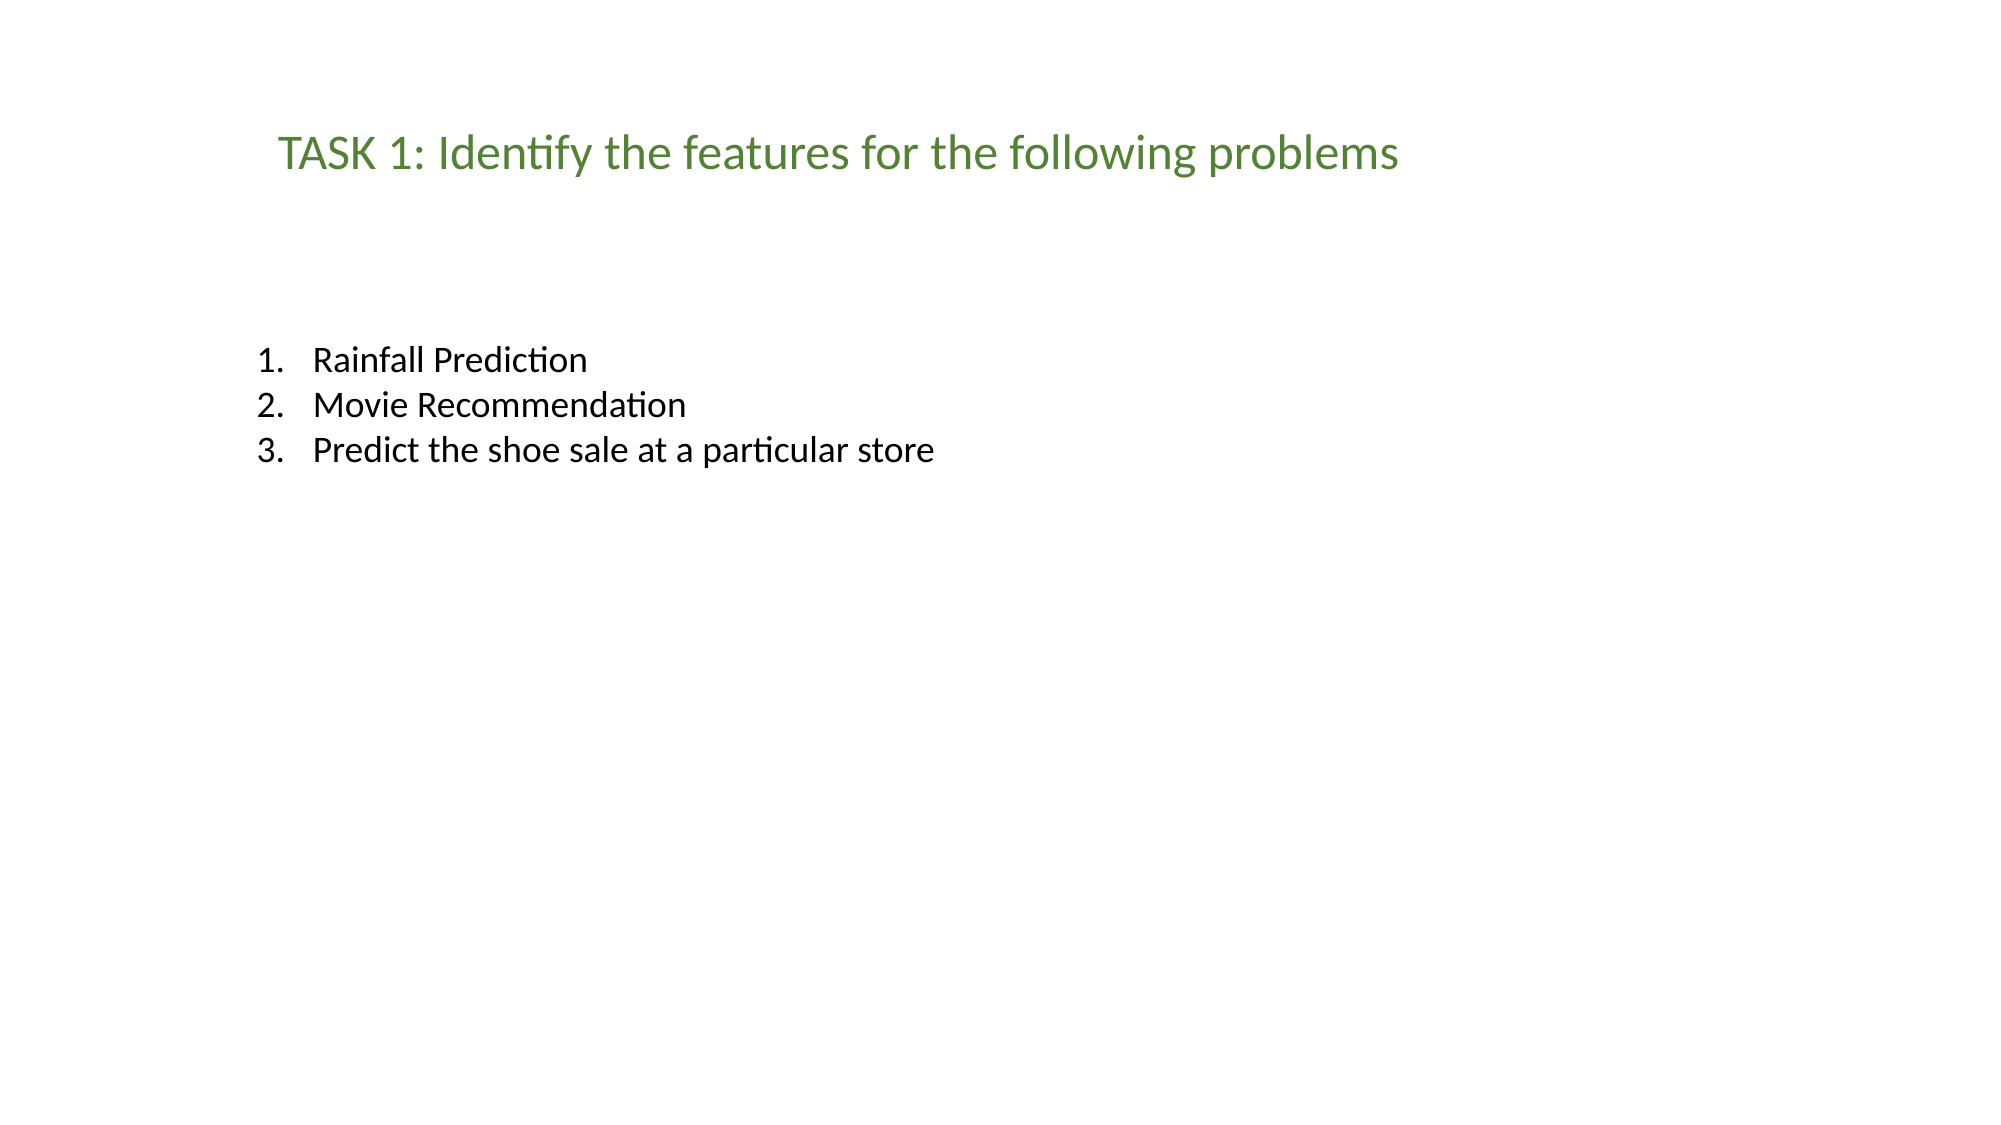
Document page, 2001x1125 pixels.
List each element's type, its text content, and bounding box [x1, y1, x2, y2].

text_box Rainfall Prediction Movie Recommendation Predict the shoe sale at a particular store [241, 327, 1381, 478]
text_box TASK 1: Identify the features for the following problems [191, 111, 1487, 187]
